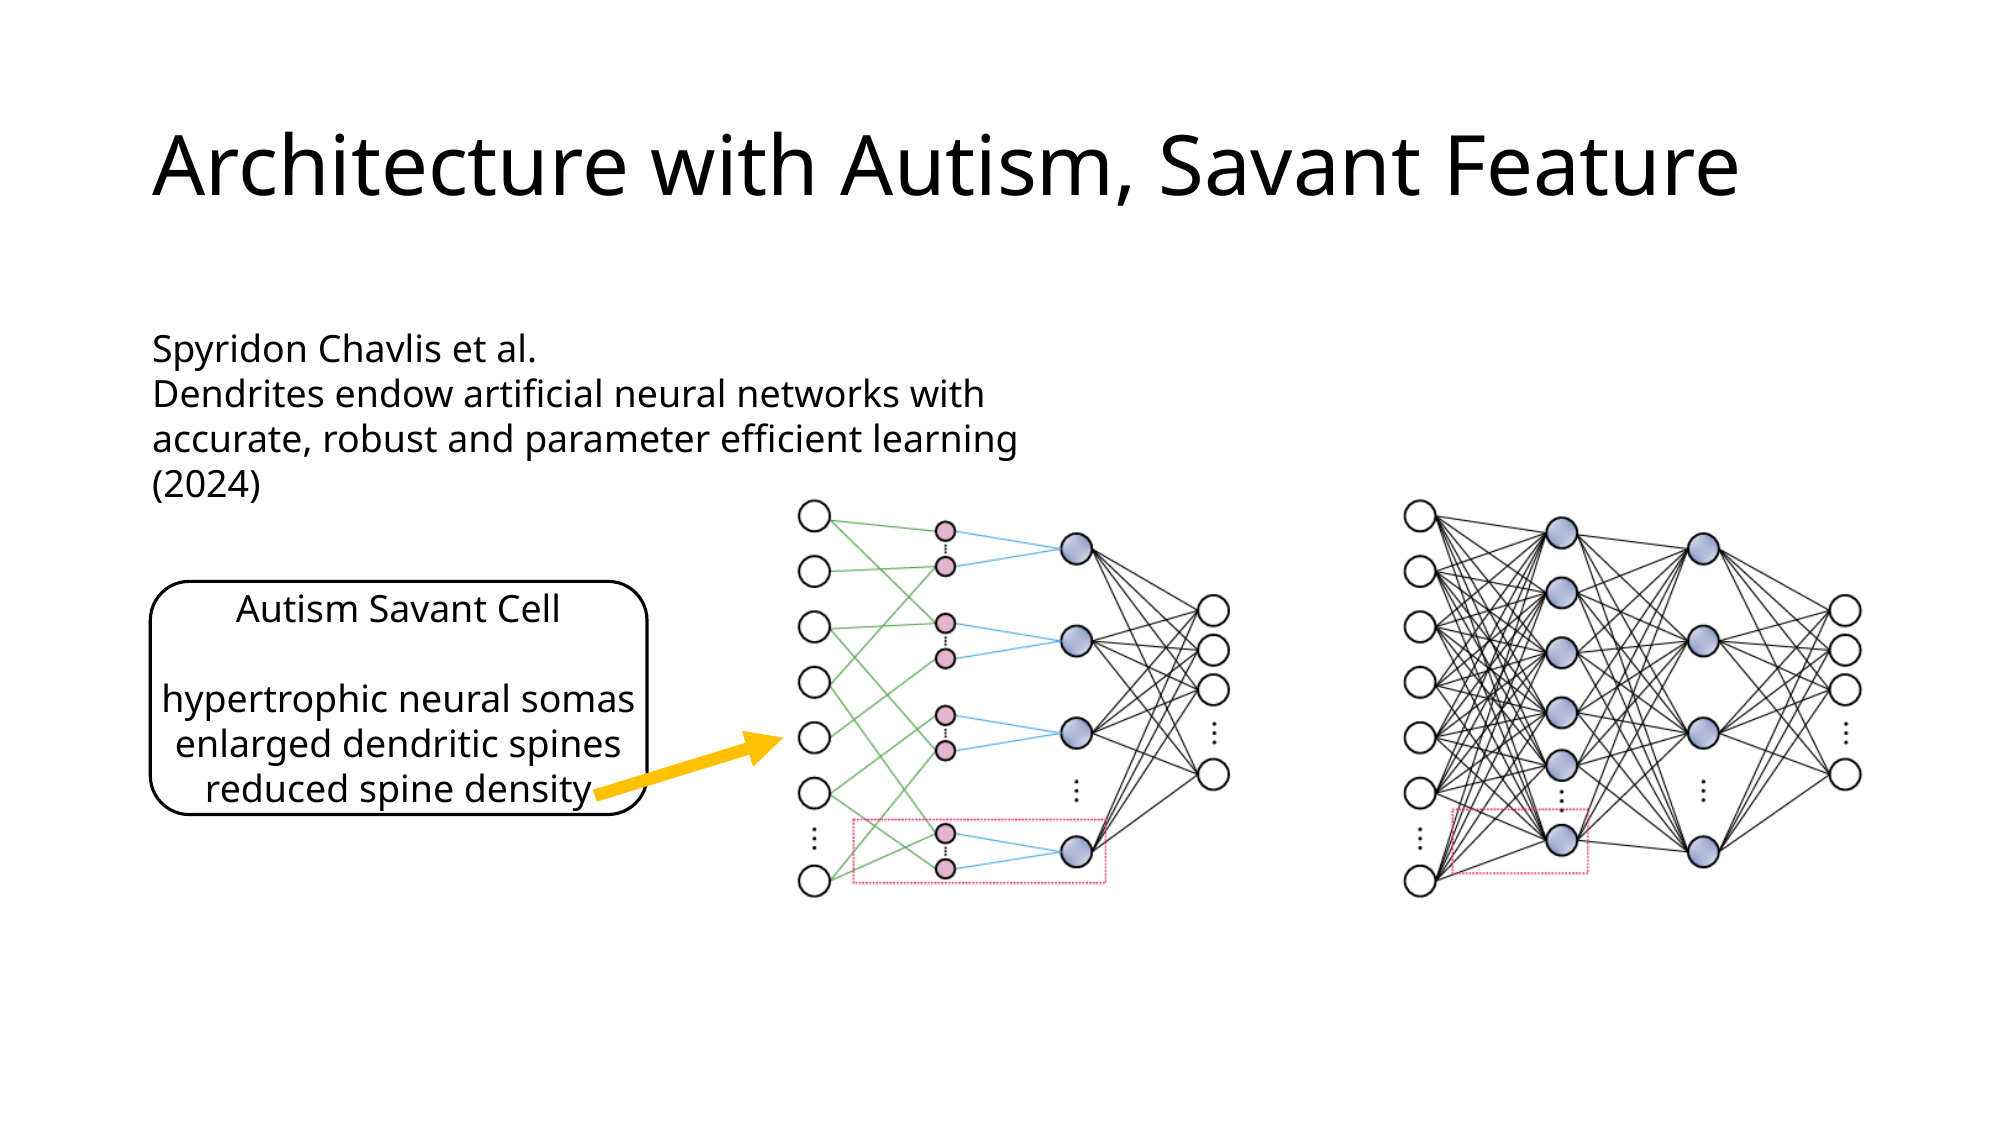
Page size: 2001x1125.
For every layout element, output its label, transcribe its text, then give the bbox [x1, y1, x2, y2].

picture [782, 487, 1876, 909]
text_box Autism Savant Cell hypertrophic neural somas enlarged dendritic spines reduced spine density [148, 579, 649, 817]
text_box Spyridon Chavlis et al. Dendrites endow artificial neural networks with accurate, robust and parameter efficient learning (2024) [137, 317, 1145, 513]
title Architecture with Autism, Savant Feature [137, 59, 1863, 278]
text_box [594, 737, 784, 797]
